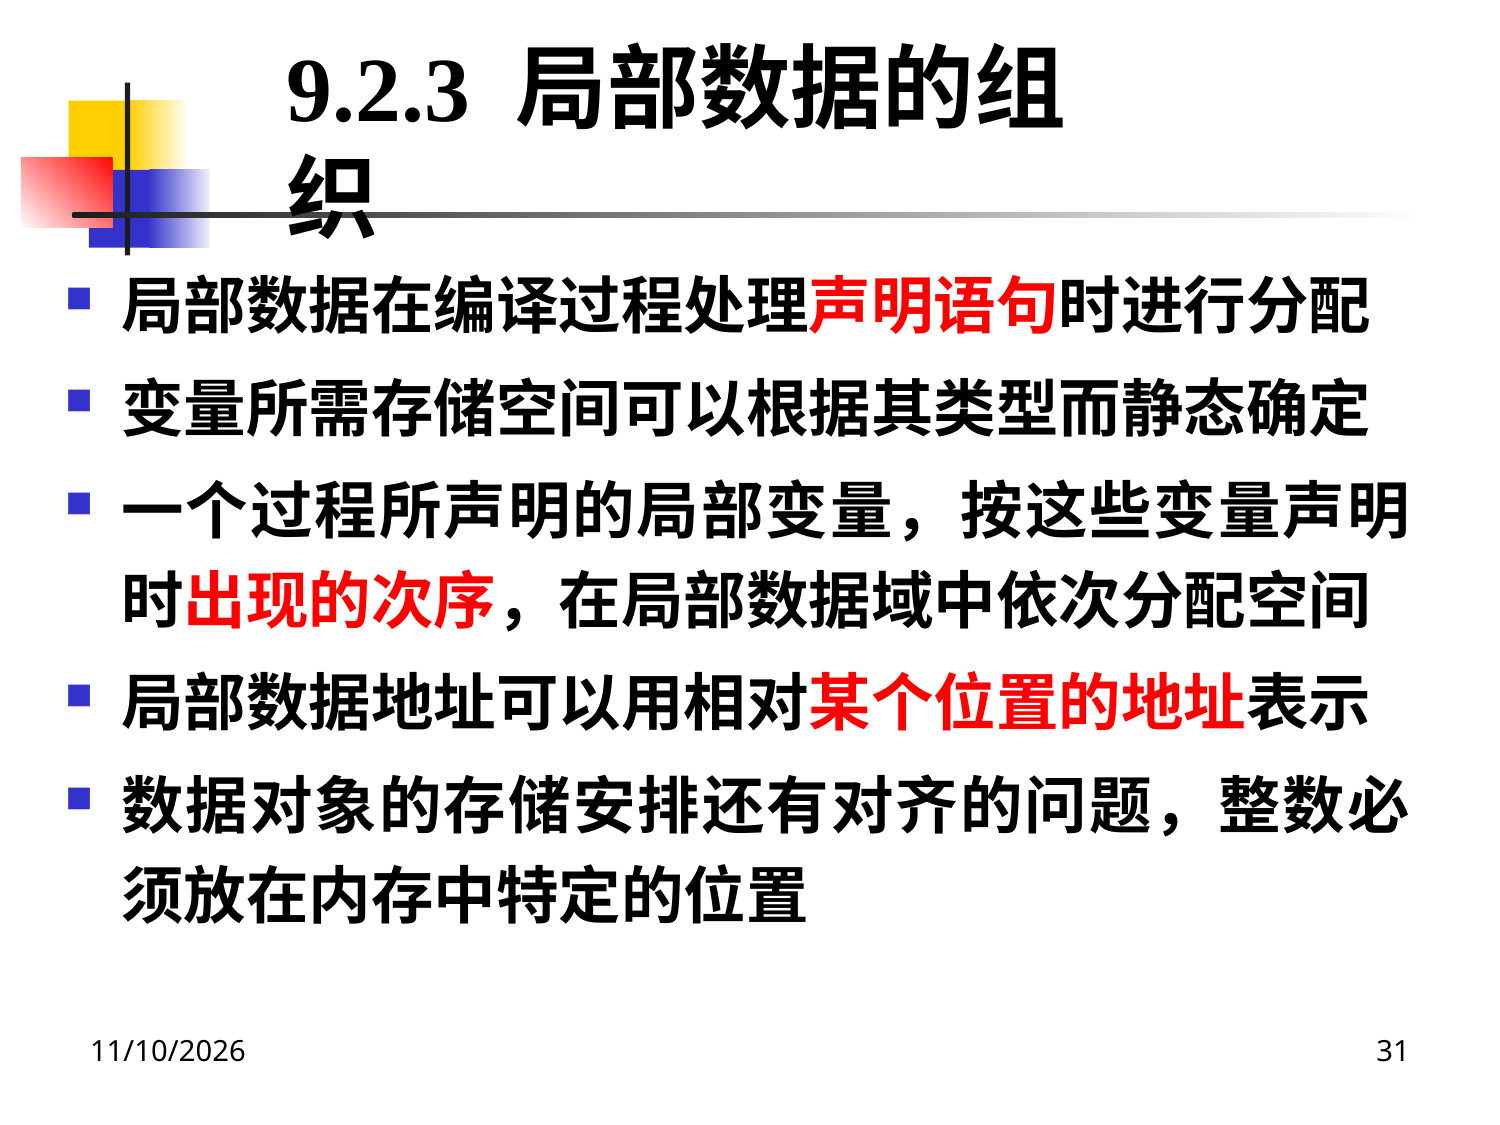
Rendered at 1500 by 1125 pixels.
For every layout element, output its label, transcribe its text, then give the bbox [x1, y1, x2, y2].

title 9.2.3 局部数据的组织 [271, 70, 1164, 208]
slide_number 31 [1074, 1024, 1425, 1103]
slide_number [75, 1024, 425, 1103]
list 局部数据在编译过程处理声明语句时进行分配 变量所需存储空间可以根据其类型而静态确定 一个过程所声明的局部变量，按这些变量声明时出现的次序，在局部数据域中依次分配空间 局部数据地址可以用相对某个位置的地址表示 数据对象的存储安排还有对齐的问题，整数必须放在内存中特定的位置 [50, 243, 1425, 1012]
